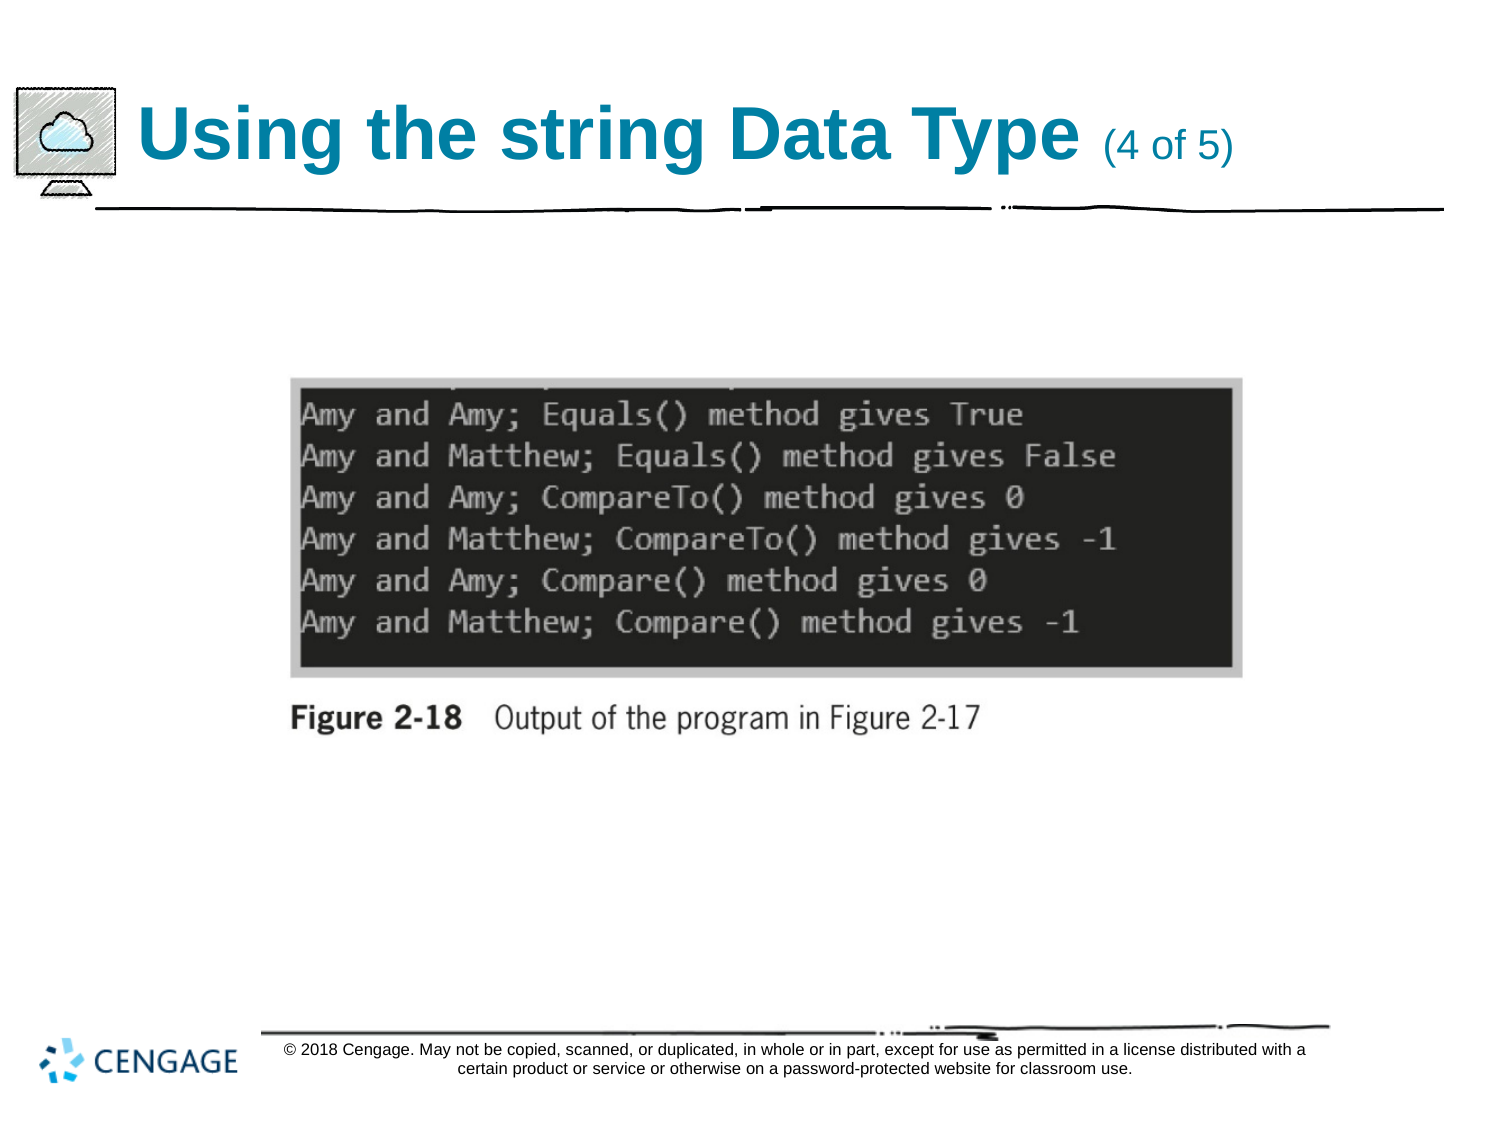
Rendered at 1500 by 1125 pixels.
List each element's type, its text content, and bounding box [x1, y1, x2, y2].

list © 2018 Cengage. May not be copied, scanned, or duplicated, in whole or in part, except for use as permitted in a license distributed with a certain product or service or otherwise on a password-protected website for classroom use. [261, 1040, 1331, 1089]
picture [287, 374, 1247, 740]
title Using the string Data Type (4 of 5) [137, 84, 1475, 175]
picture [13, 86, 117, 201]
picture [19, 1024, 250, 1096]
picture [95, 205, 1444, 213]
picture [261, 1024, 1331, 1040]
